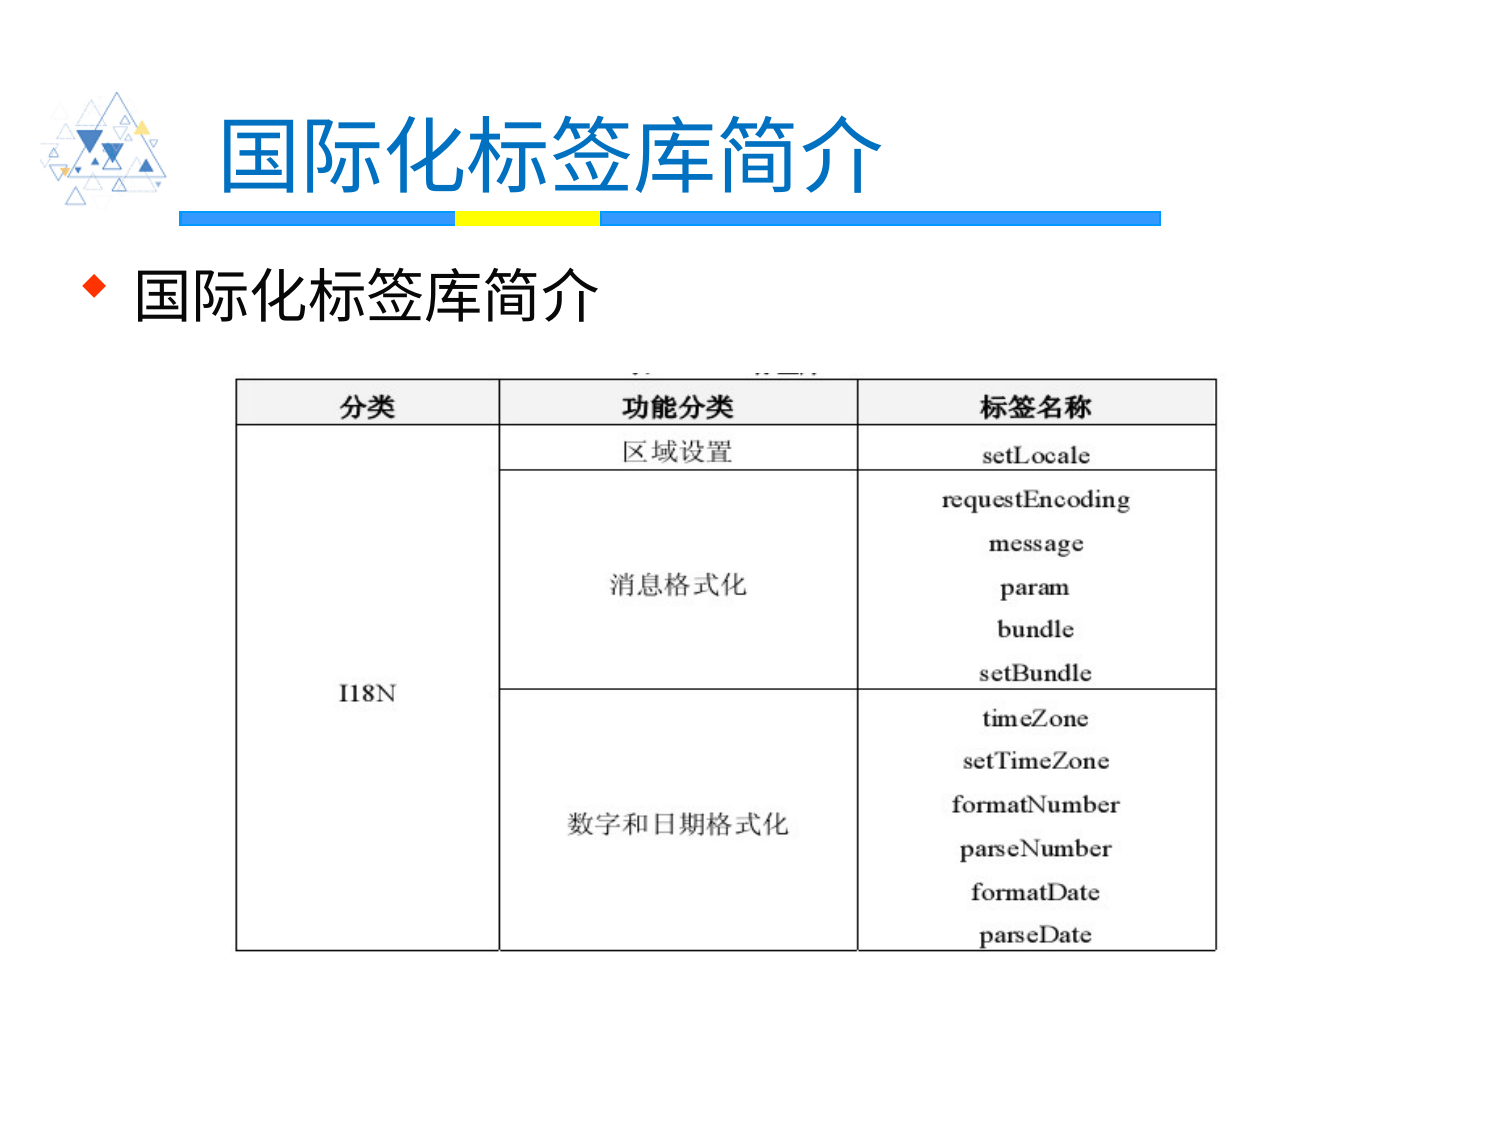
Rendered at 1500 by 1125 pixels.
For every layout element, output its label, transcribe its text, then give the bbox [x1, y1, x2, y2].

title 国际化标签库简介 [202, 96, 954, 210]
picture [40, 87, 171, 210]
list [218, 373, 1235, 953]
list 国际化标签库简介 [62, 237, 1448, 963]
